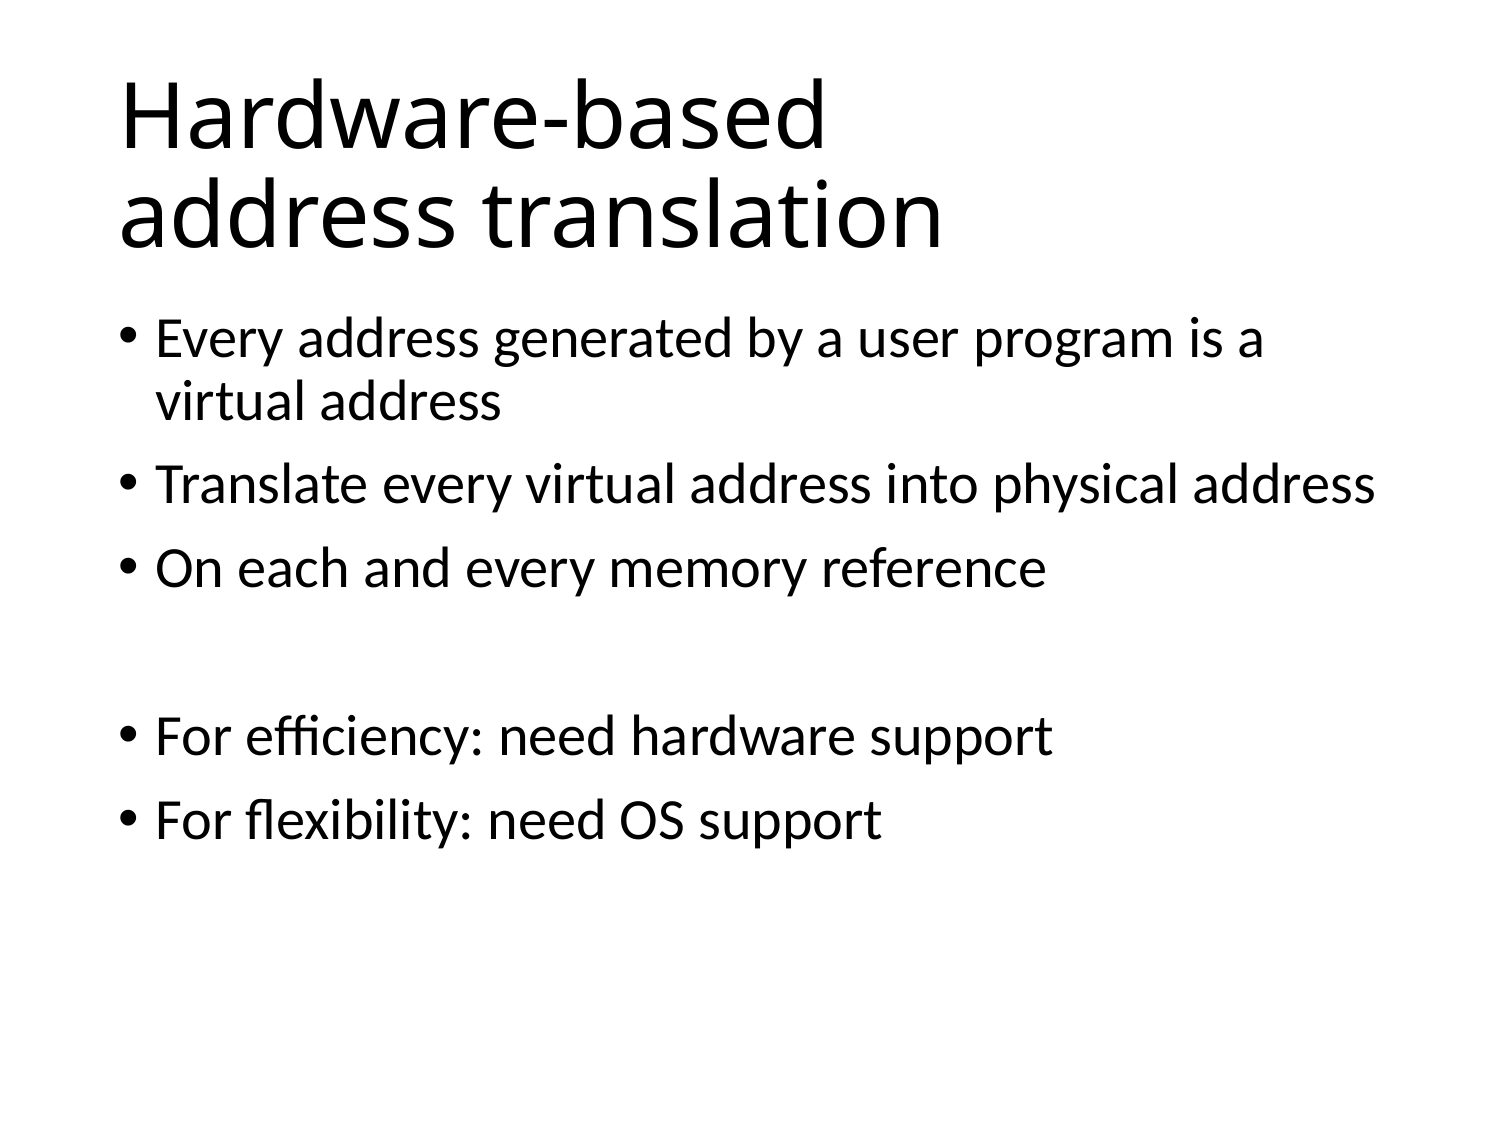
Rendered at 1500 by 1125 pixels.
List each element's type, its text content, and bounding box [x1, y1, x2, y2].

list Every address generated by a user program is a virtual address Translate every virtual address into physical address On each and every memory reference For efficiency: need hardware support For flexibility: need OS support [103, 299, 1397, 1014]
title Hardware-based address translation [103, 59, 1397, 278]
